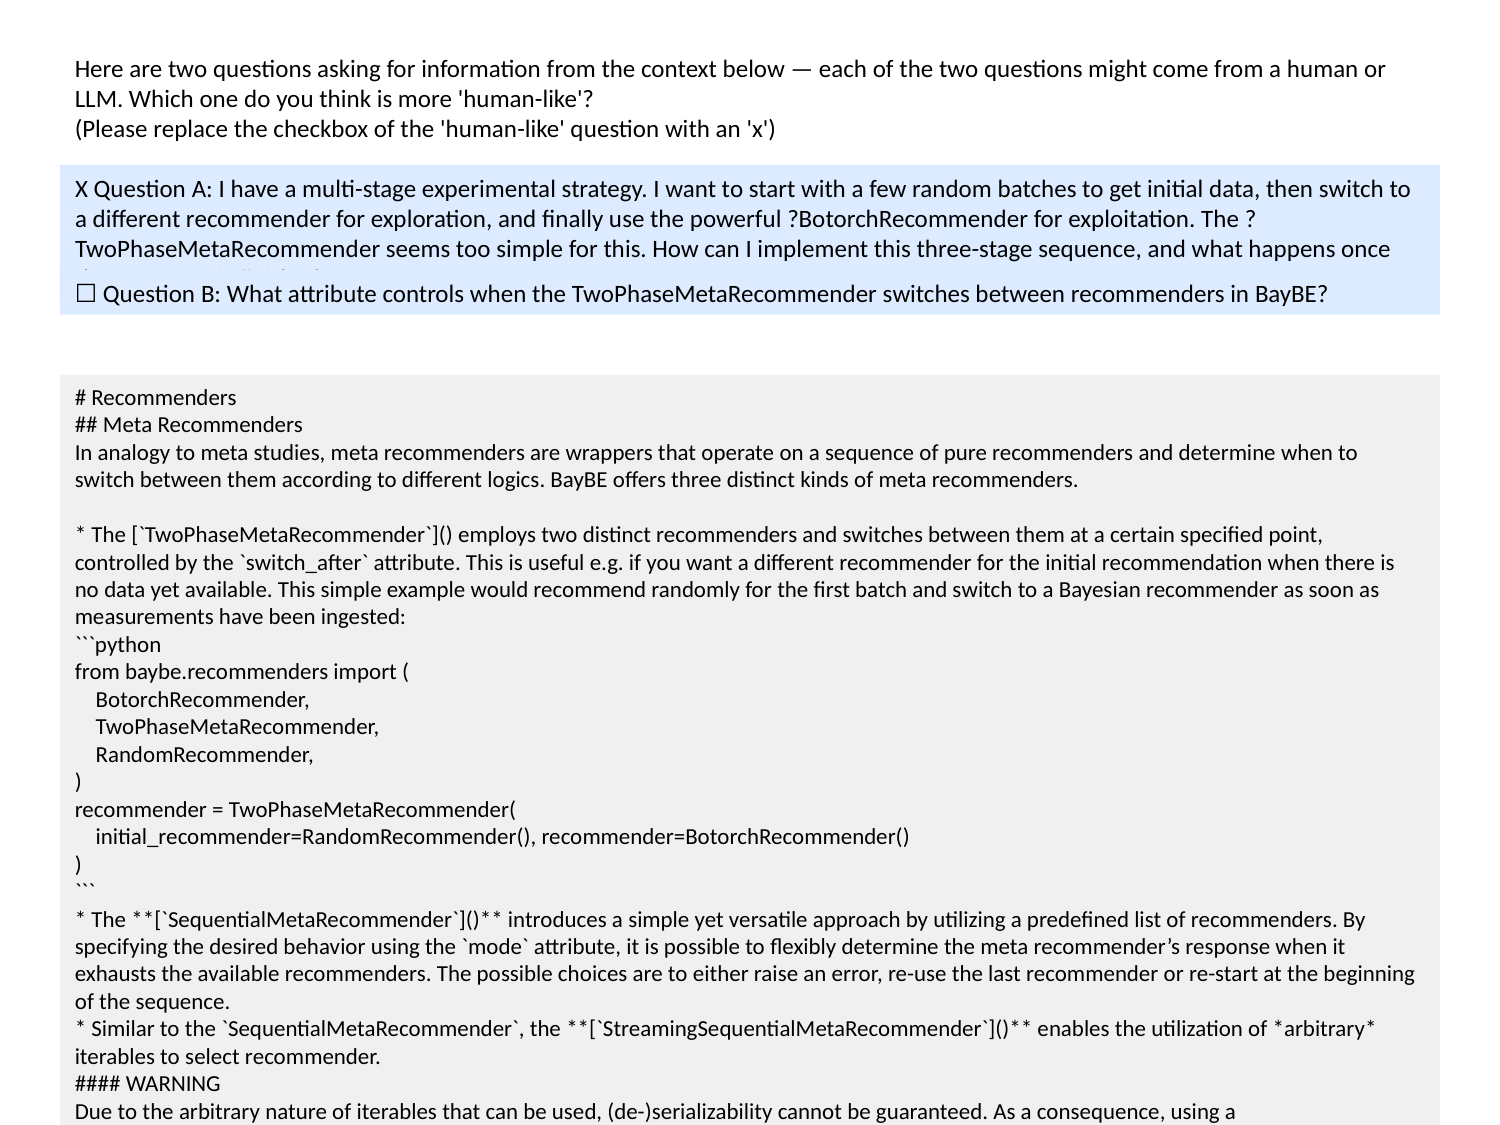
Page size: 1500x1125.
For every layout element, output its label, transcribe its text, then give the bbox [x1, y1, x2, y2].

text_box X Question A: I have a multi-stage experimental strategy. I want to start with a few random batches to get initial data, then switch to a different recommender for exploration, and finally use the powerful ?BotorchRecommender for exploitation. The ?TwoPhaseMetaRecommender seems too simple for this. How can I implement this three-stage sequence, and what happens once the sequence is finished? [59, 164, 1440, 270]
text_box # Recommenders ## Meta Recommenders In analogy to meta studies, meta recommenders are wrappers that operate on a sequence of pure recommenders and determine when to switch between them according to different logics. BayBE offers three distinct kinds of meta recommenders. * The [`TwoPhaseMetaRecommender`]() employs two distinct recommenders and switches between them at a certain specified point, controlled by the `switch_after` attribute. This is useful e.g. if you want a different recommender for the initial recommendation when there is no data yet available. This simple example would recommend randomly for the first batch and switch to a Bayesian recommender as soon as measurements have been ingested: ```python from baybe.recommenders import ( BotorchRecommender, TwoPhaseMetaRecommender, RandomRecommender, ) recommender = TwoPhaseMetaRecommender( initial_recommender=RandomRecommender(), recommender=BotorchRecommender() ) ``` * The **[`SequentialMetaRecommender`]()** introduces a simple yet versatile approach by utilizing a predefined list of recommenders. By specifying the desired behavior using the `mode` attribute, it is possible to flexibly determine the meta recommender’s response when it exhausts the available recommenders. The possible choices are to either raise an error, re-use the last recommender or re-start at the beginning of the sequence. * Similar to the `SequentialMetaRecommender`, the **[`StreamingSequentialMetaRecommender`]()** enables the utilization of *arbitrary* iterables to select recommender. #### WARNING Due to the arbitrary nature of iterables that can be used, (de-)serializability cannot be guaranteed. As a consequence, using a `StreamingSequentialMetaRecommender` results in an error if you attempt to serialize the corresponding object or higher-level objects containing it. [59, 374, 1440, 1125]
text_box ☐ Question B: What attribute controls when the TwoPhaseMetaRecommender switches between recommenders in BayBE? [59, 270, 1440, 315]
text_box Here are two questions asking for information from the context below — each of the two questions might come from a human or LLM. Which one do you think is more 'human-like'? (Please replace the checkbox of the 'human-like' question with an 'x') [59, 45, 1440, 150]
